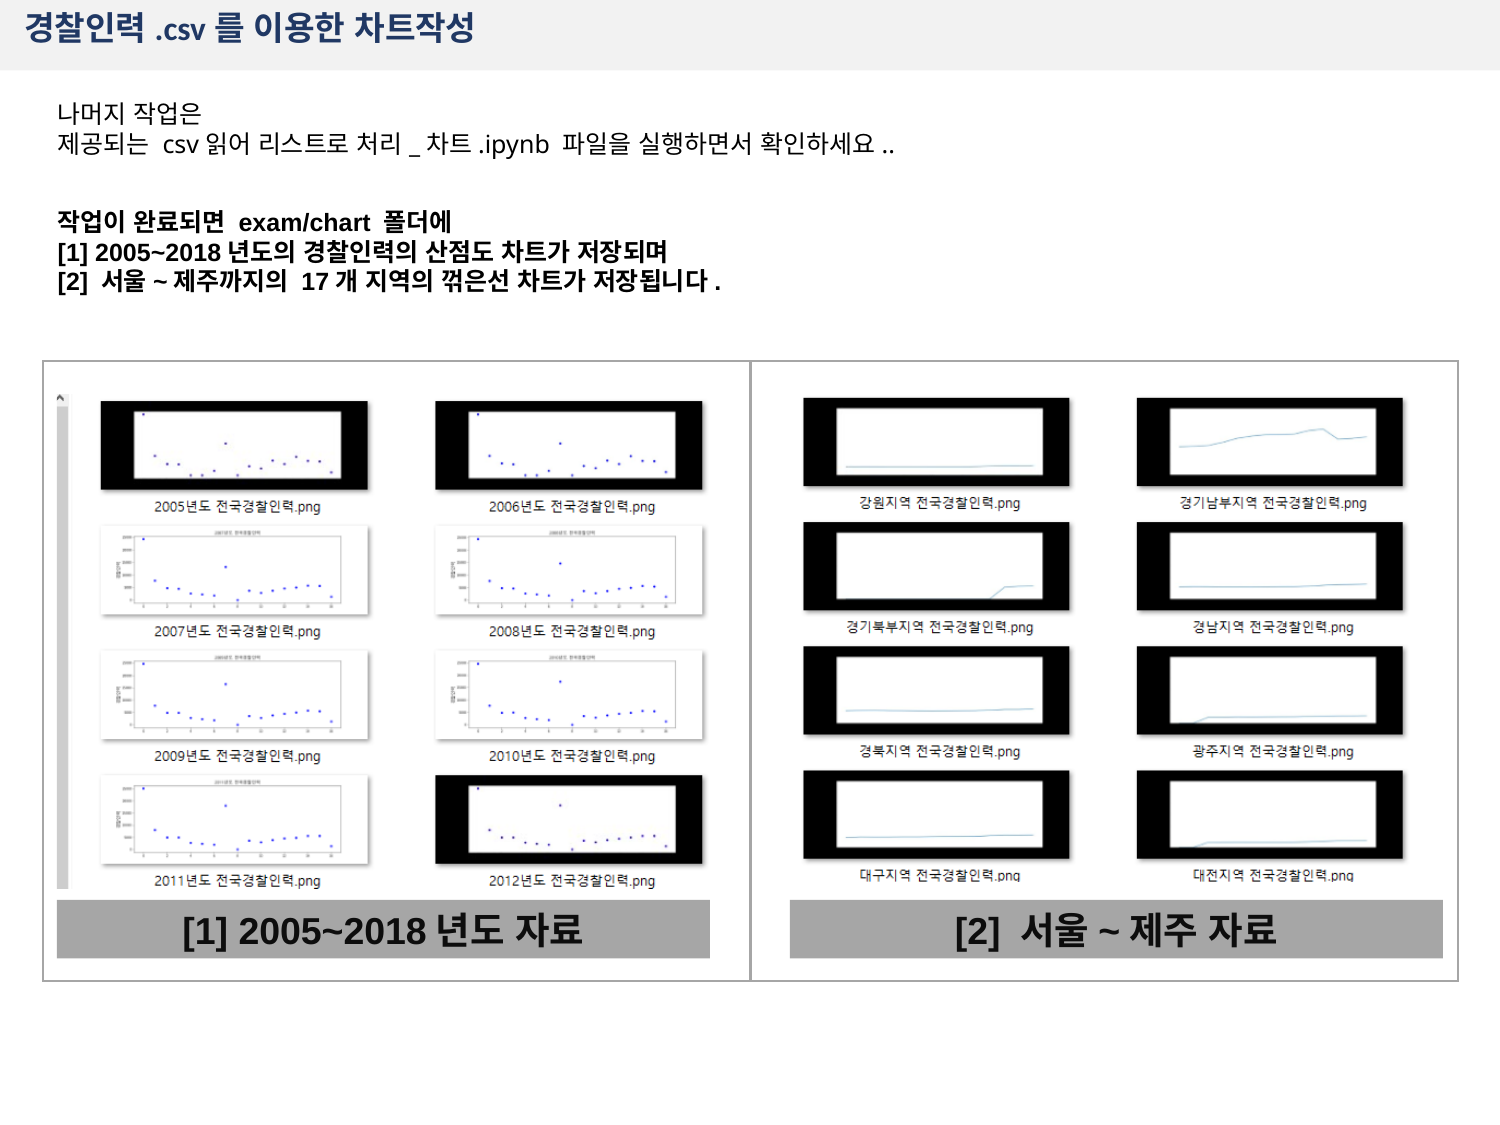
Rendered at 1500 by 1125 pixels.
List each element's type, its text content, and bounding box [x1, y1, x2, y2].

text_box 작업이 완료되면 exam/chart 폴더에 [1] 2005~2018년도의 경찰인력의 산점도 차트가 저장되며 [2] 서울~제주까지의 17개 지역의 꺾은선 차트가 저장됩니다. [42, 198, 1388, 334]
picture [784, 387, 1430, 882]
text_box [1] 2005~2018년도 자료 [56, 899, 711, 959]
text_box 나머지 작업은 제공되는 csv읽어 리스트로 처리_차트.ipynb 파일을 실행하면서 확인하세요.. [42, 91, 1388, 196]
text_box [749, 360, 1459, 982]
text_box 경찰인력.csv를 이용한 차트작성 [9, 0, 492, 55]
text_box [42, 360, 749, 982]
picture [56, 394, 734, 889]
text_box [0, 0, 1500, 71]
